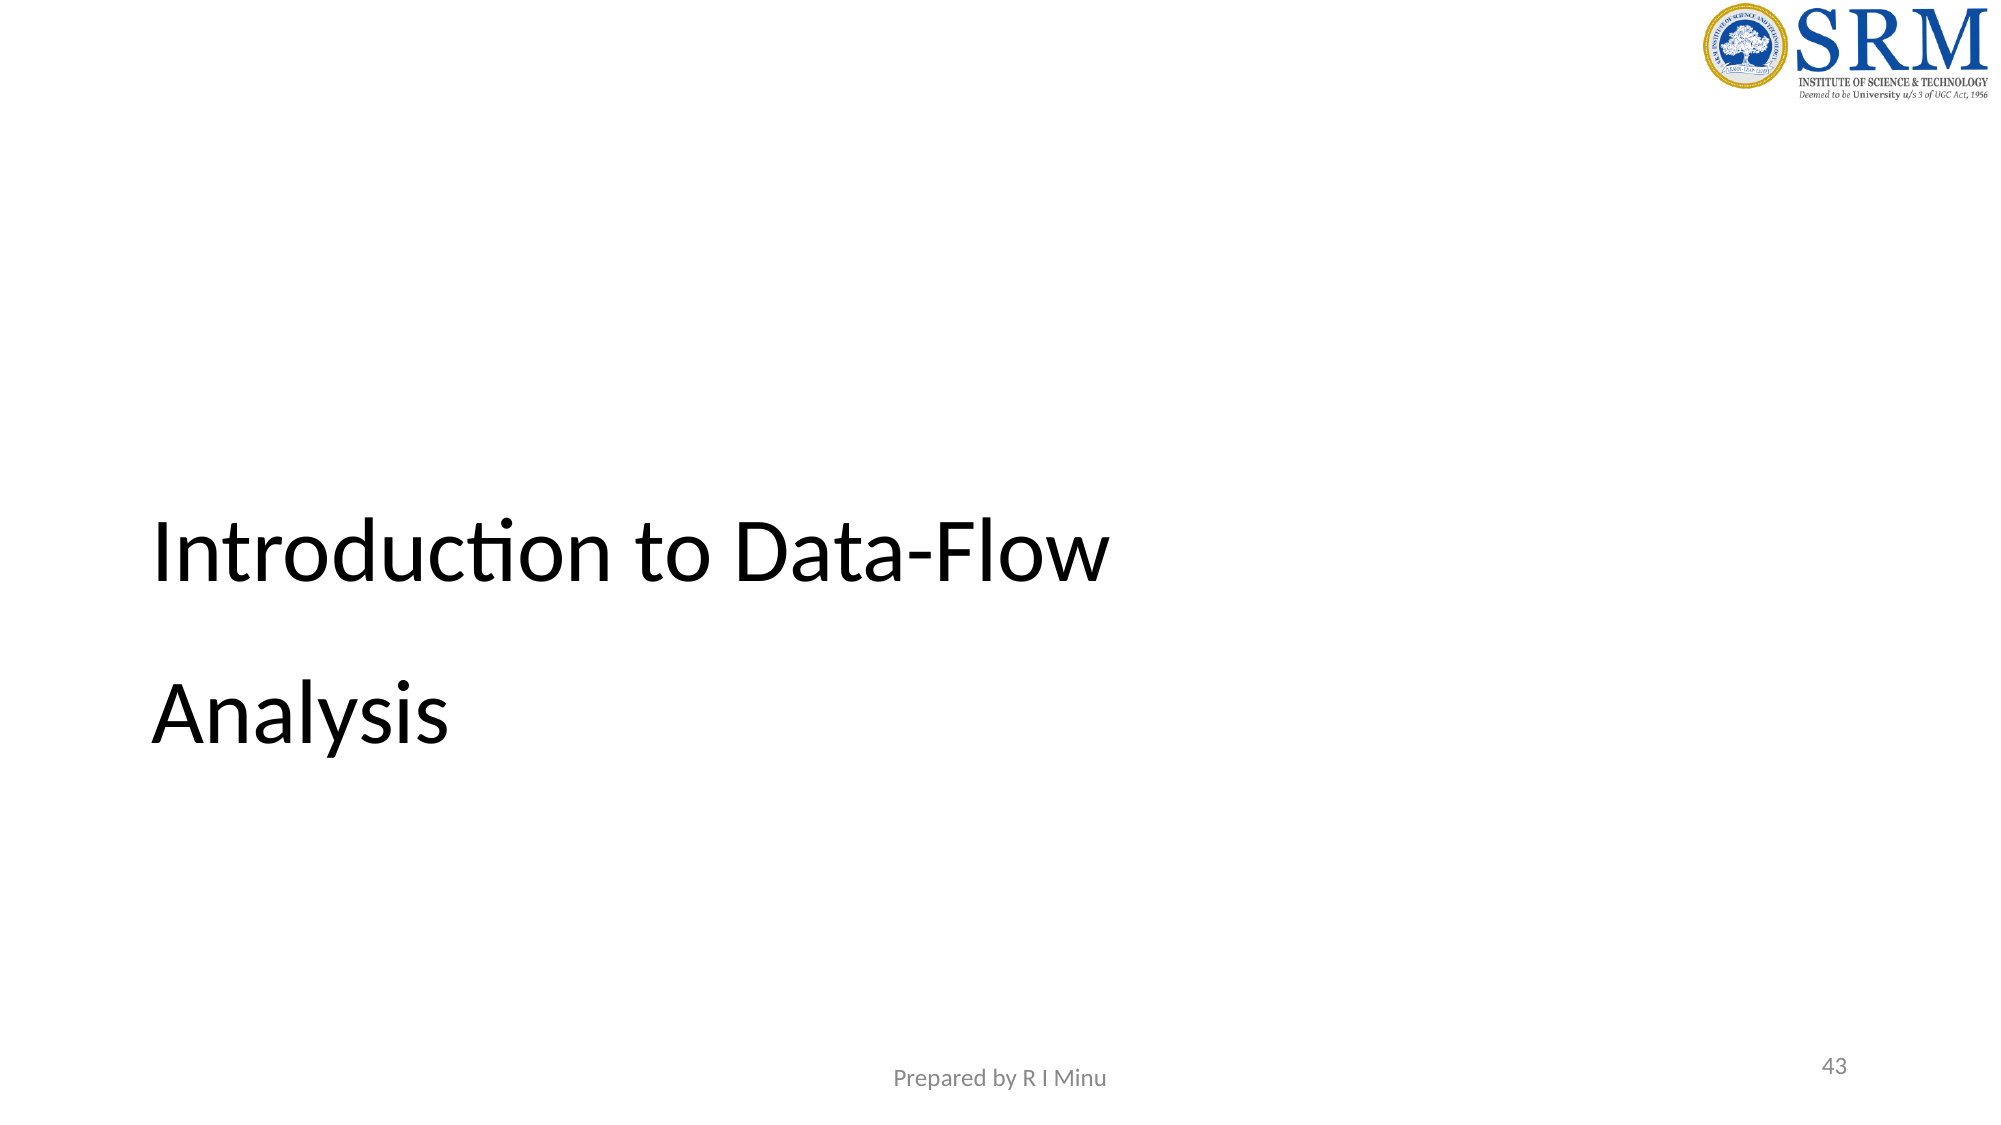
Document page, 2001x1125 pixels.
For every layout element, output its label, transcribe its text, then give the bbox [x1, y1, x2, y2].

footer Prepared by R I Minu [891, 1060, 1109, 1125]
picture [1703, 3, 1988, 100]
slide_number ‹#› [1805, 1048, 1854, 1125]
title Introduction to Data-Flow Analysis [149, 419, 1445, 762]
